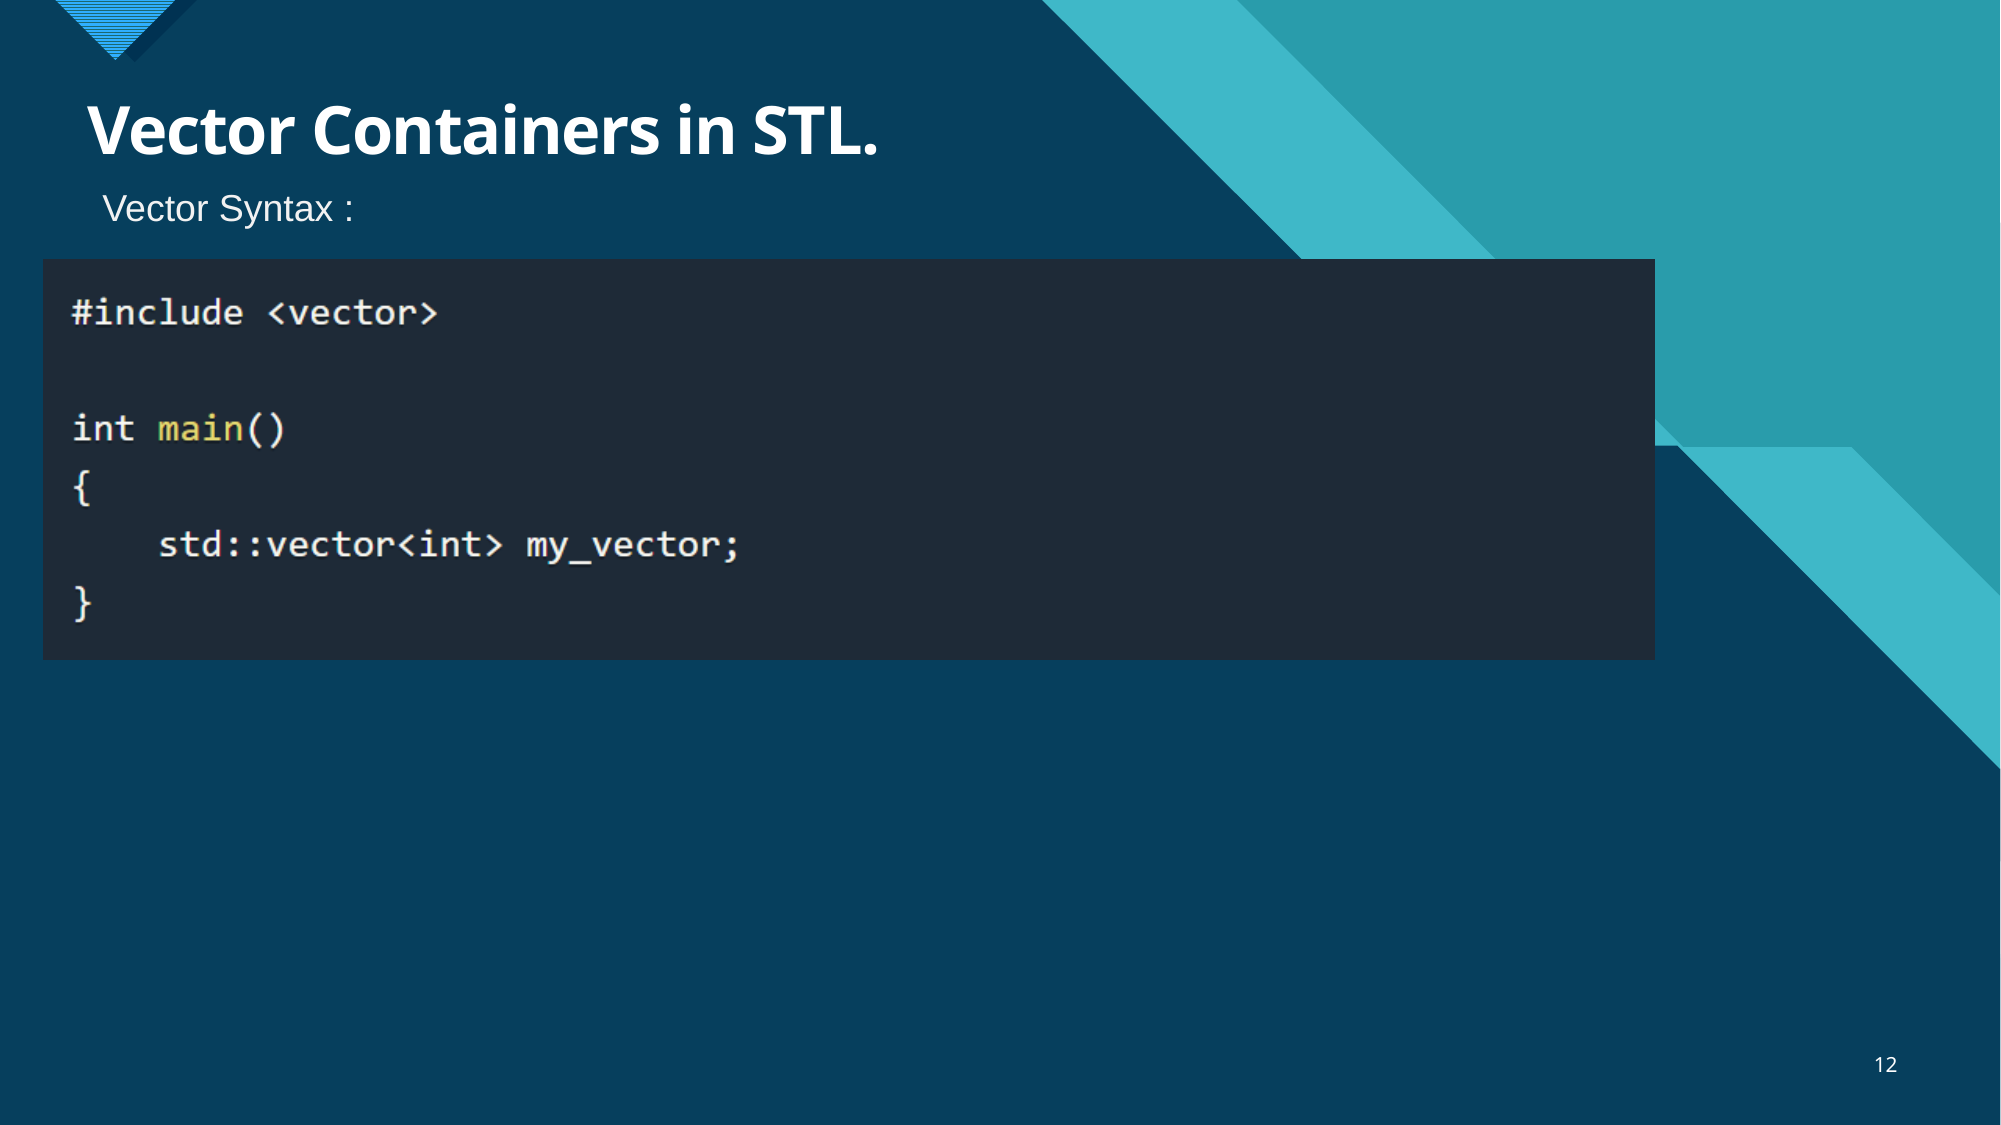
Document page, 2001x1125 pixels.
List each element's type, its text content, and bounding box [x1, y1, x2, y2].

picture [44, 258, 1655, 659]
text_box Vector Syntax : [87, 176, 746, 237]
slide_number 12 [1845, 1035, 1913, 1096]
title Vector Containers in STL. [72, 89, 1913, 177]
